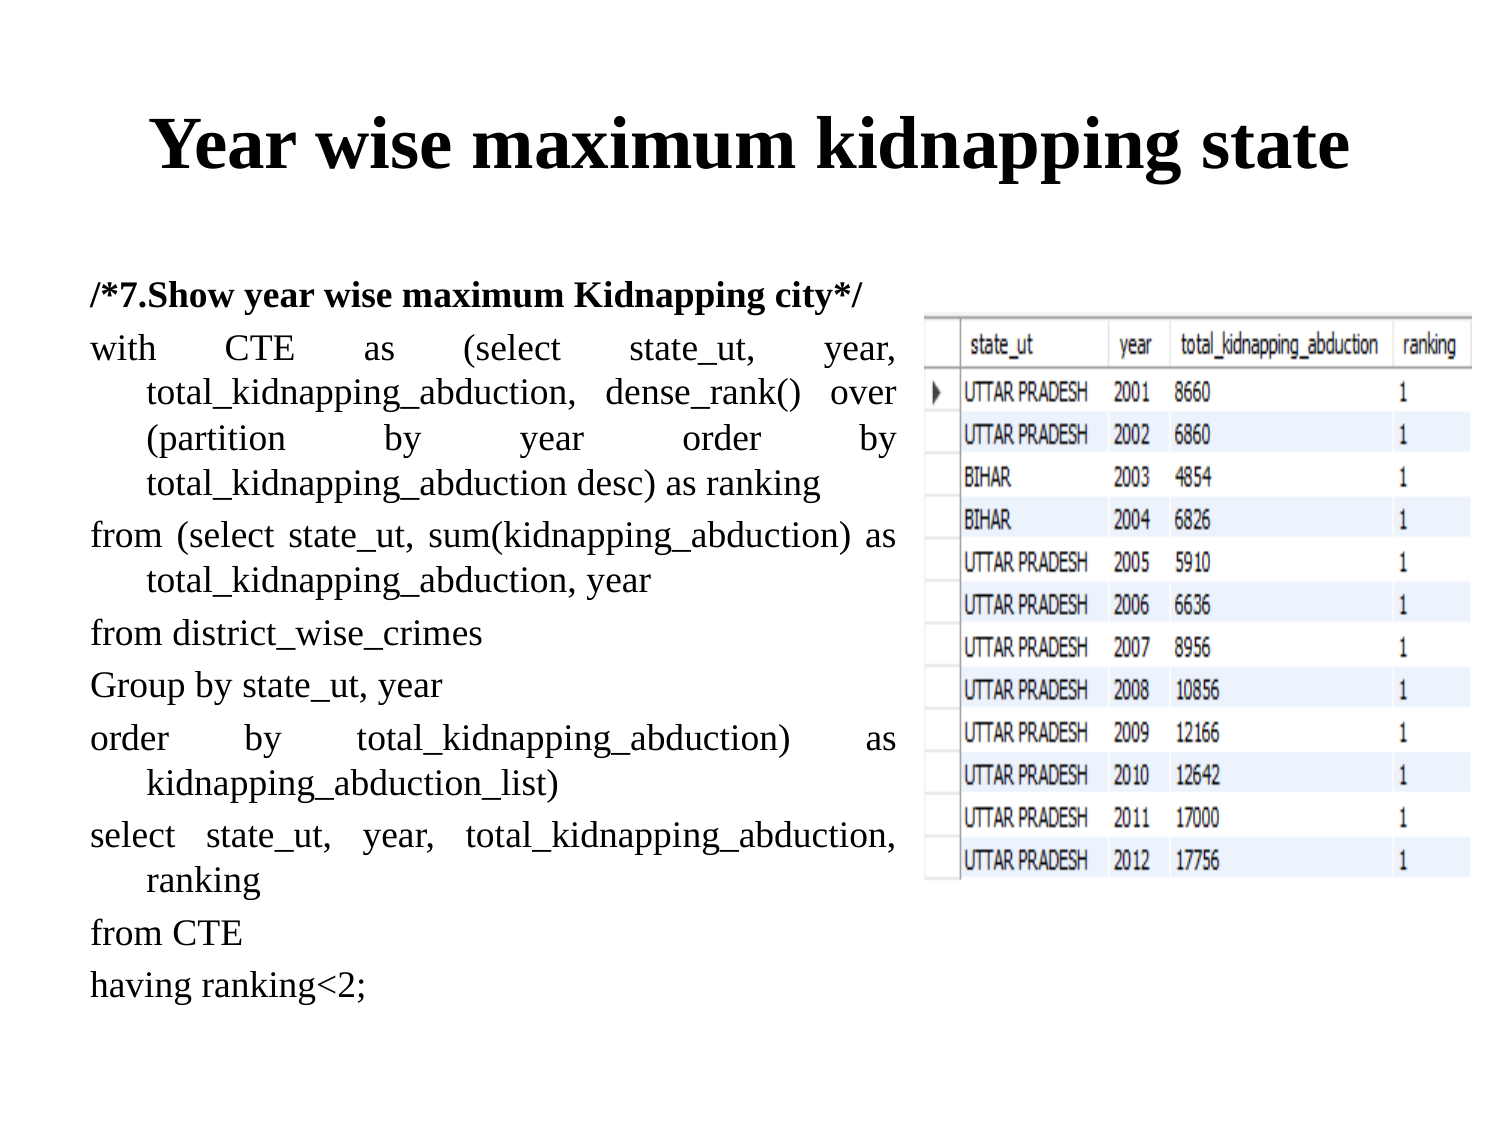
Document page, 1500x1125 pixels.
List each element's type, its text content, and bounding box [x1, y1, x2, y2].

list /*7.Show year wise maximum Kidnapping city*/ with CTE as (select state_ut, year, total_kidnapping_abduction, dense_rank() over (partition by year order by total_kidnapping_abduction desc) as ranking from (select state_ut, sum(kidnapping_abduction) as total_kidnapping_abduction, year from district_wise_crimes Group by state_ut, year order by total_kidnapping_abduction) as kidnapping_abduction_list) select state_ut, year, total_kidnapping_abduction, ranking from CTE having ranking<2; [75, 262, 913, 1013]
title Year wise maximum kidnapping state [75, 45, 1425, 233]
picture [924, 312, 1472, 913]
